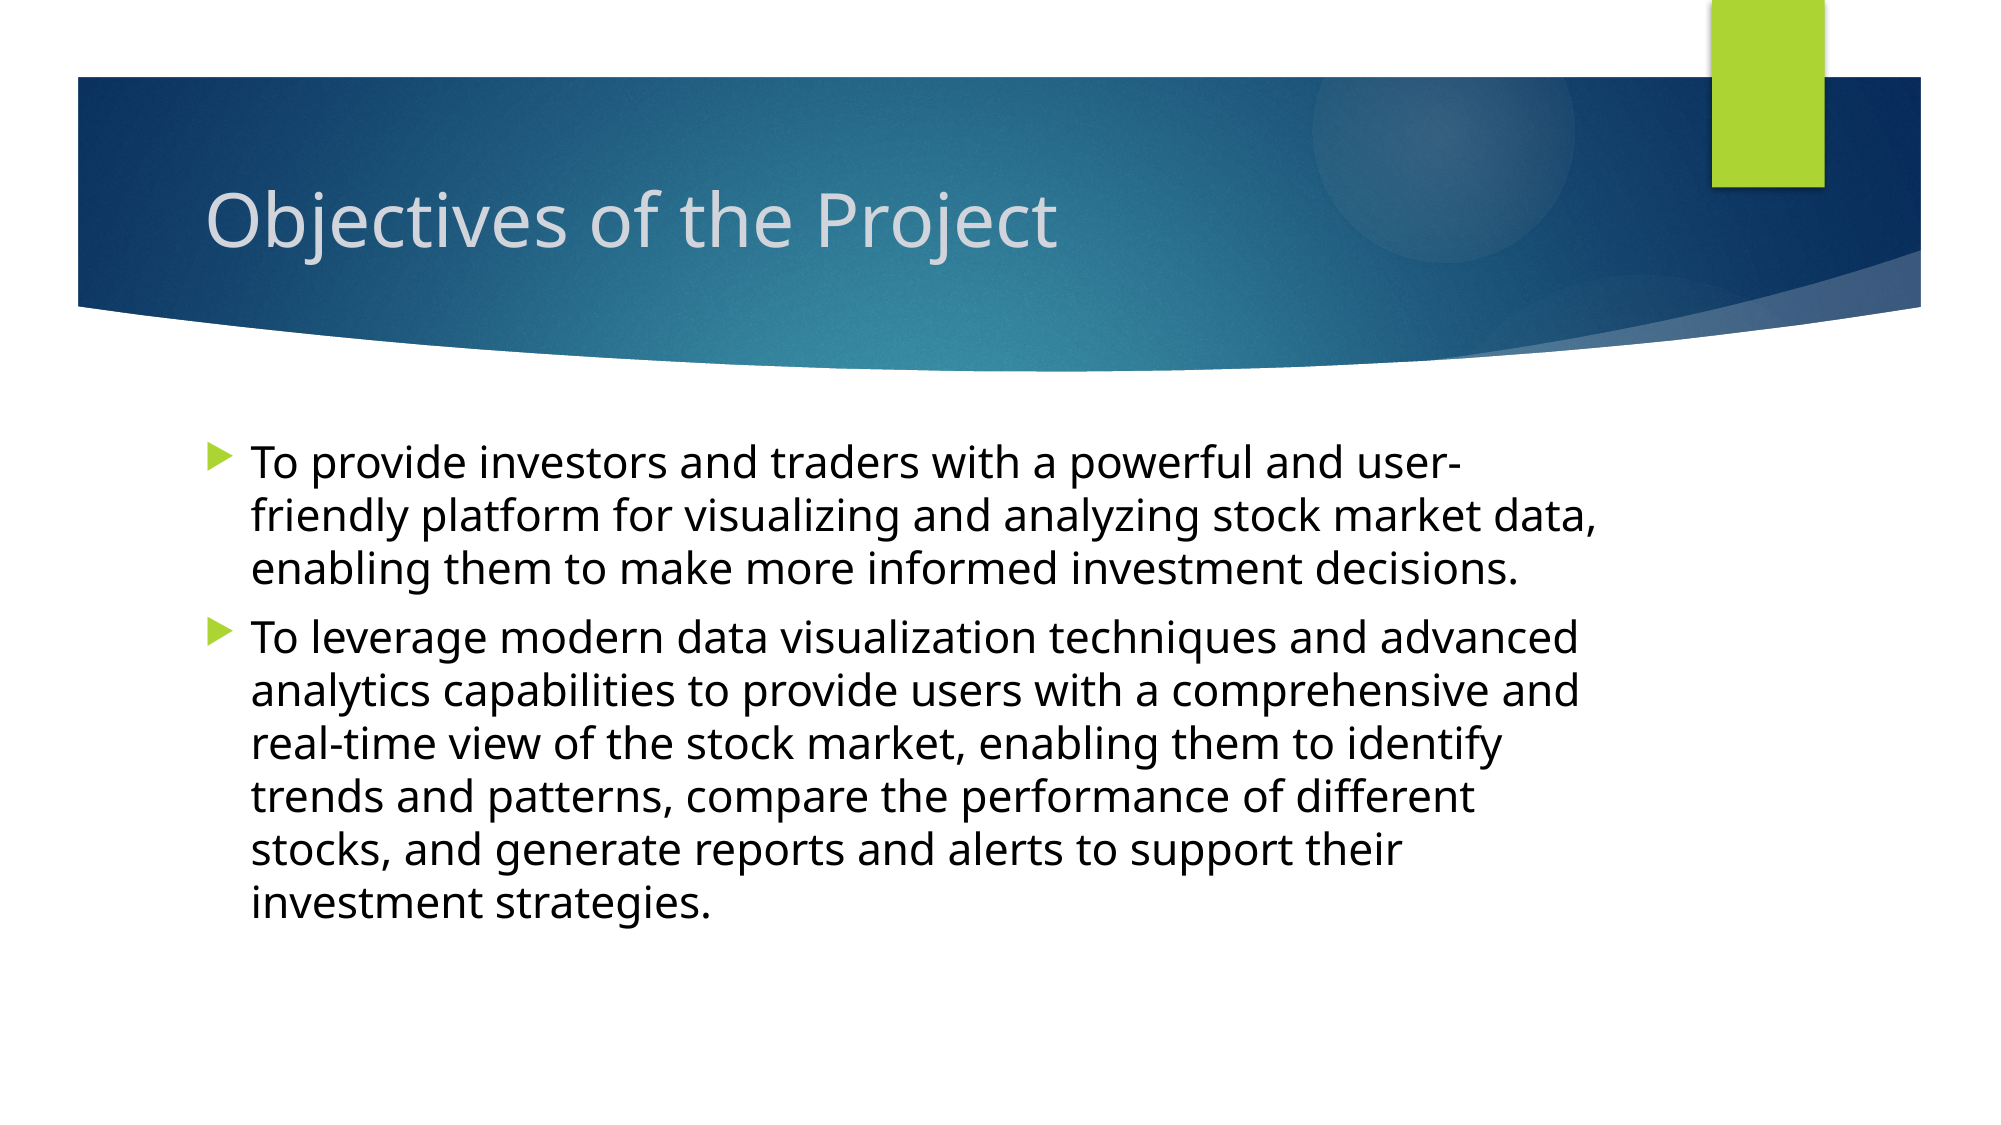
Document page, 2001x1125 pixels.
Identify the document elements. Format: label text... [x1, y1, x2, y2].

list To provide investors and traders with a powerful and user-friendly platform for visualizing and analyzing stock market data, enabling them to make more informed investment decisions. To leverage modern data visualization techniques and advanced analytics capabilities to provide users with a comprehensive and real-time view of the stock market, enabling them to identify trends and patterns, compare the performance of different stocks, and generate reports and alerts to support their investment strategies. [189, 427, 1627, 988]
title Objectives of the Project [189, 159, 1627, 276]
